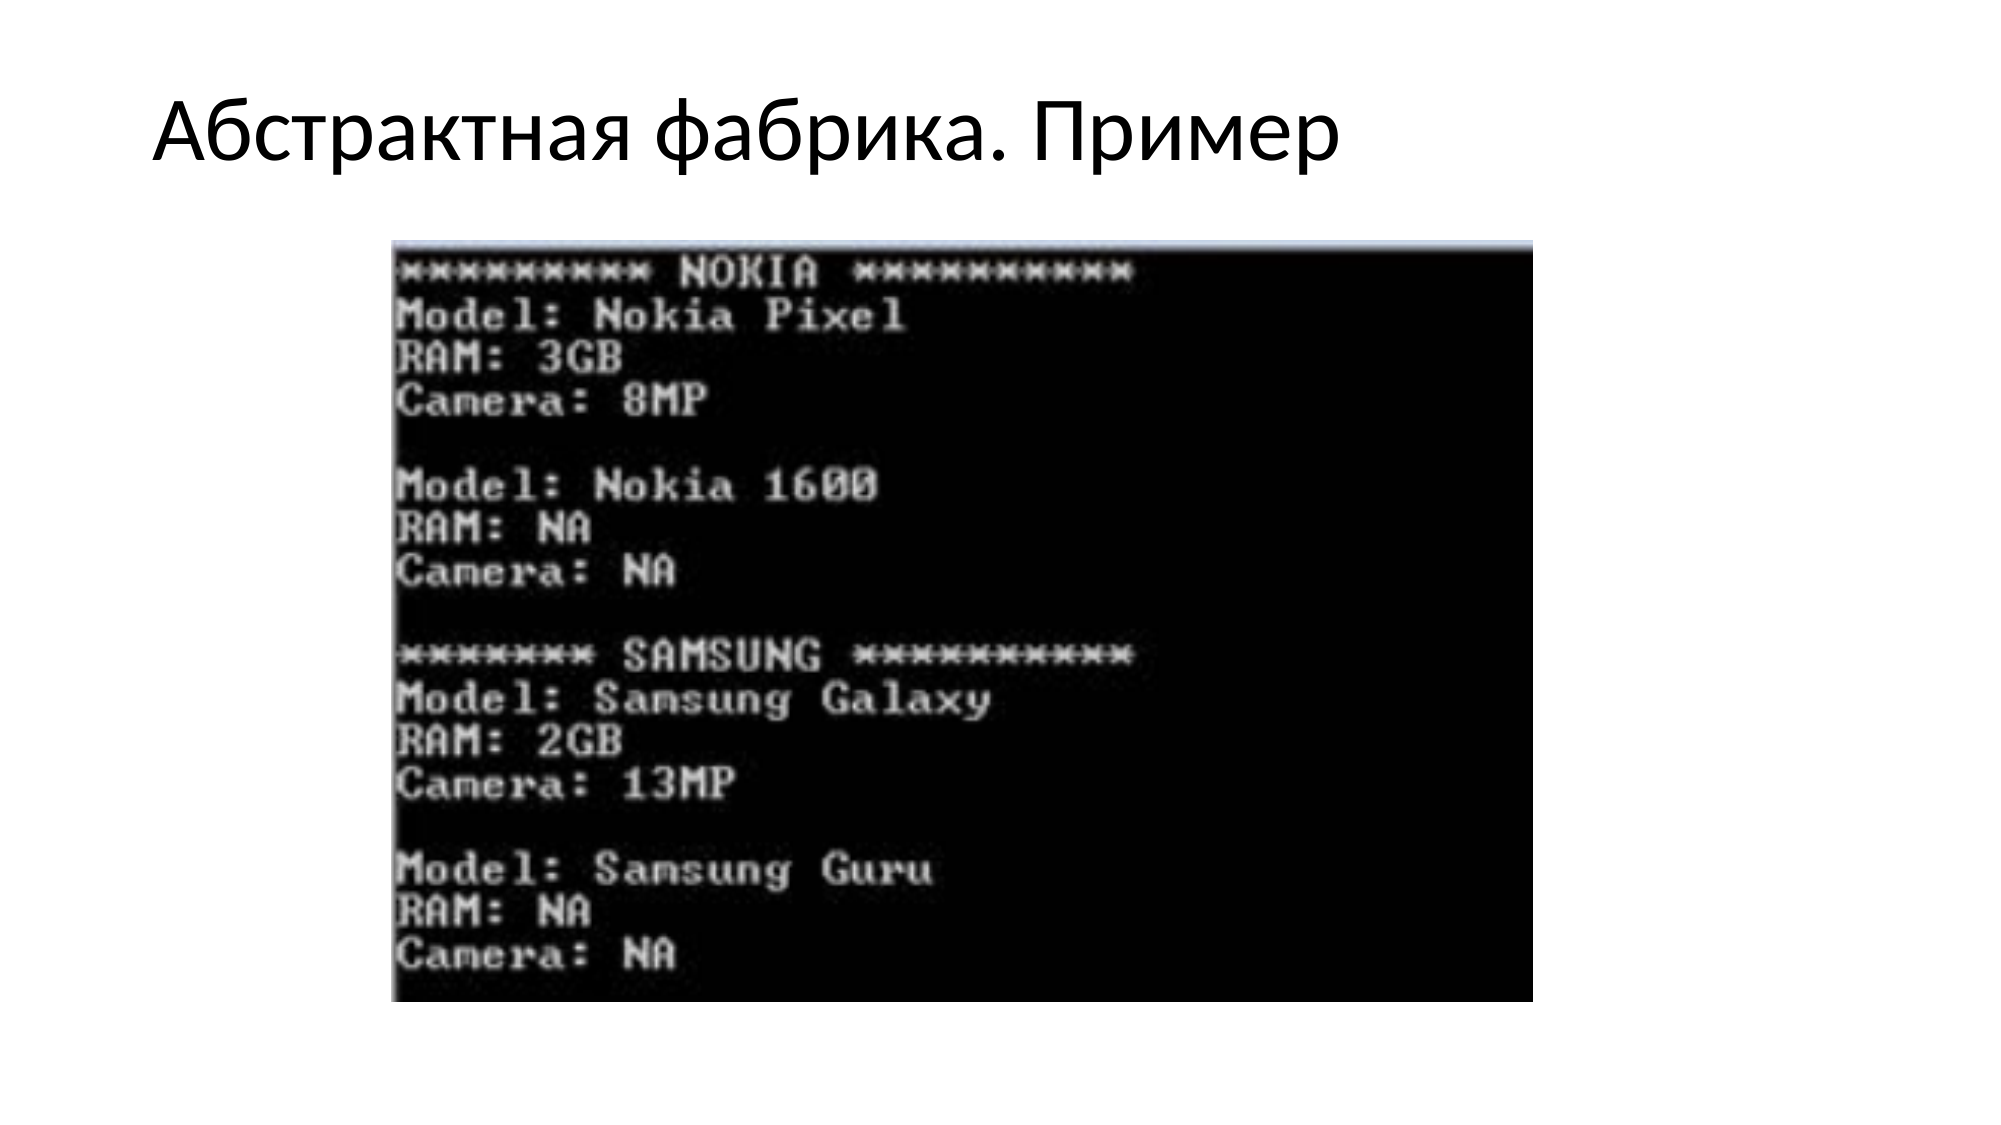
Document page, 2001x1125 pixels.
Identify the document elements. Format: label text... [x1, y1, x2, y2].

text_box Абстрактная фабрика. Пример [137, 59, 1863, 202]
picture [391, 240, 1533, 1002]
